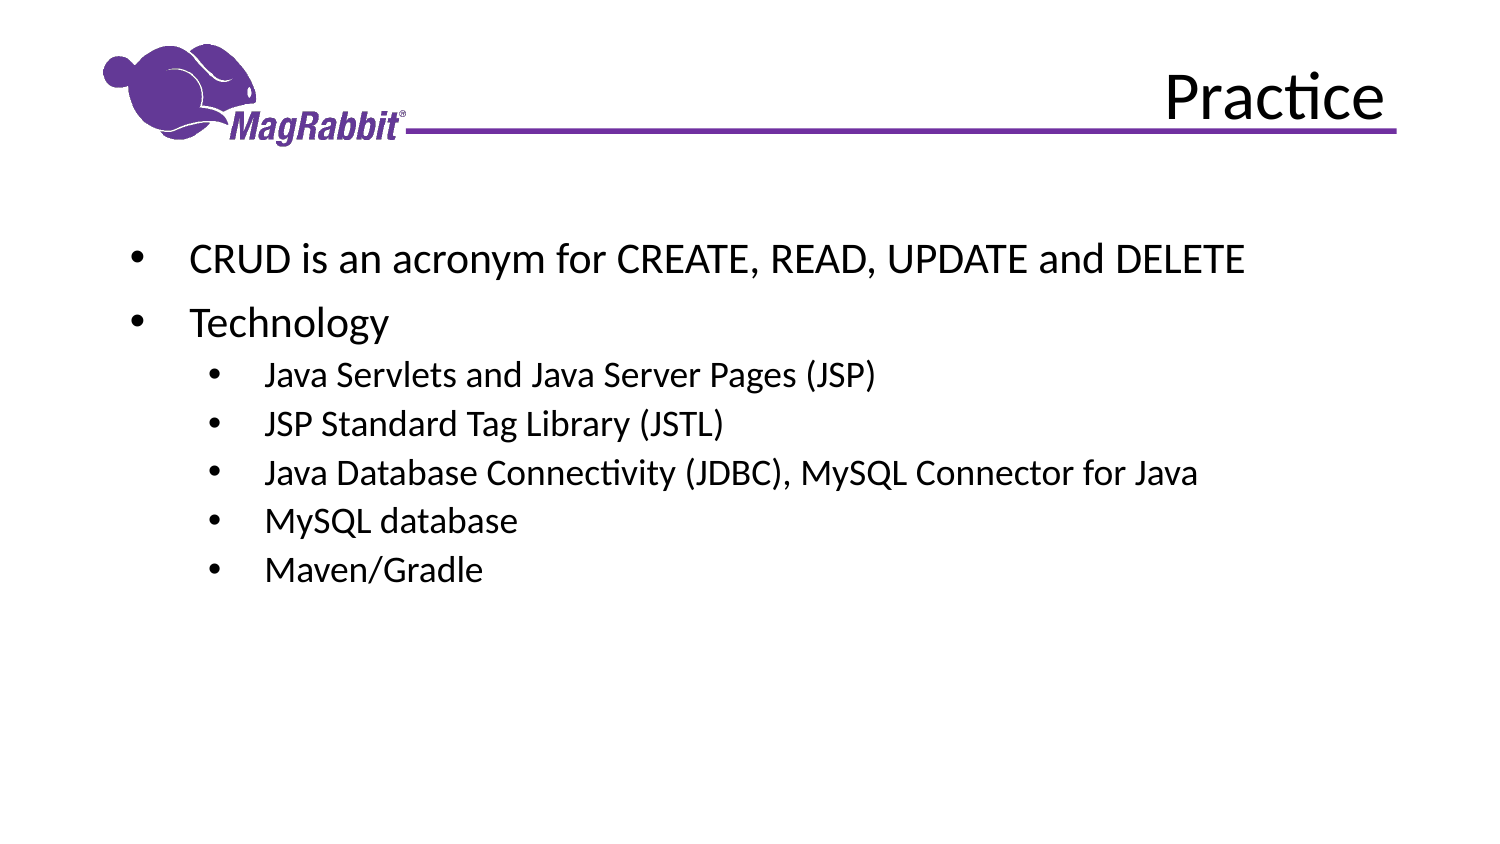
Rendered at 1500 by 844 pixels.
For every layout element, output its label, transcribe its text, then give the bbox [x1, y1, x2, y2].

title Practice [563, 44, 1397, 150]
list CRUD is an acronym for CREATE, READ, UPDATE and DELETE Technology Java Servlets and Java Server Pages (JSP) JSP Standard Tag Library (JSTL) Java Database Connectivity (JDBC), MySQL Connector for Java MySQL database Maven/Gradle [103, 224, 1397, 760]
picture [103, 44, 406, 150]
